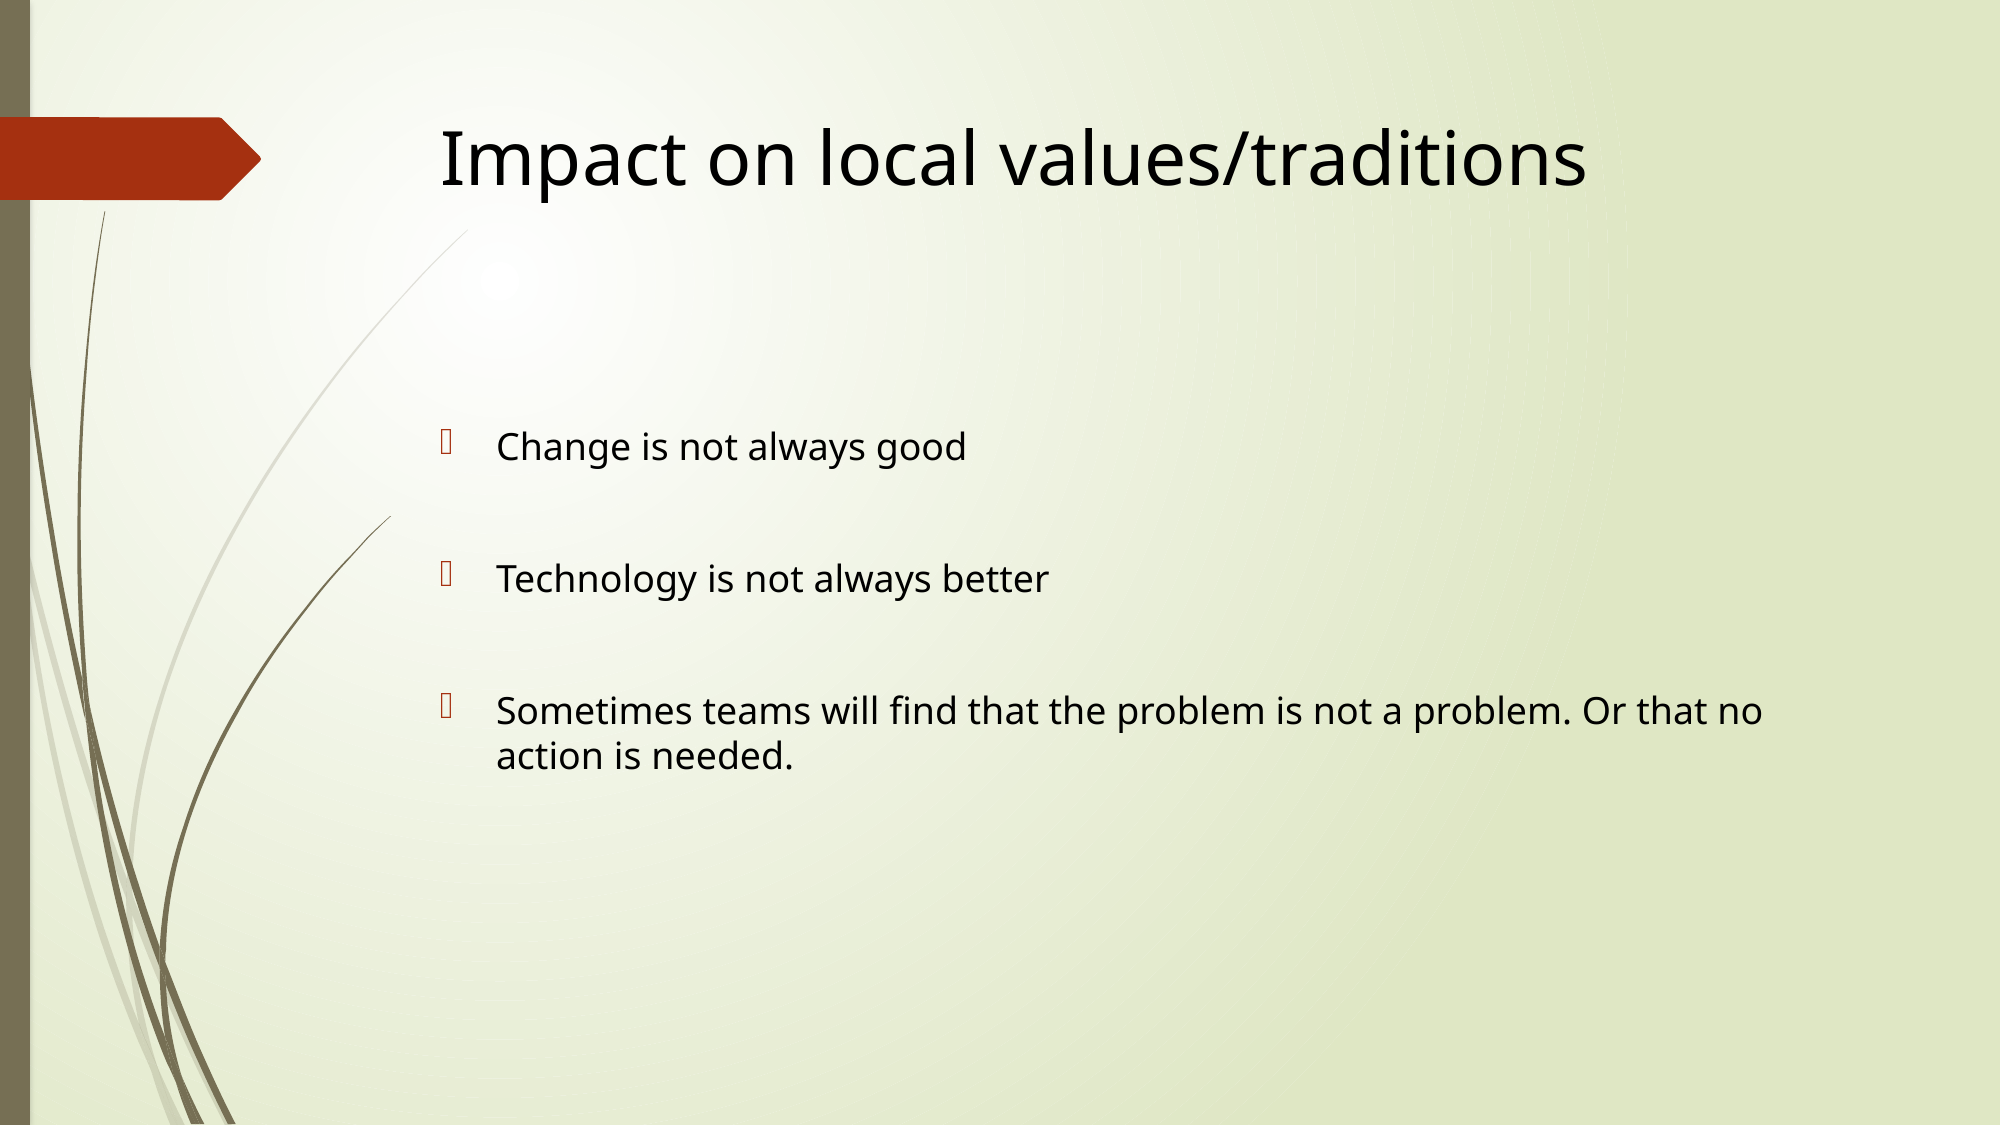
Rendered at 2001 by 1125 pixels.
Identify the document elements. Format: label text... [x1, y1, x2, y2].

list Change is not always good Technology is not always better Sometimes teams will find that the problem is not a problem. Or that no action is needed. [424, 350, 1888, 970]
title Impact on local values/traditions [425, 102, 1888, 313]
